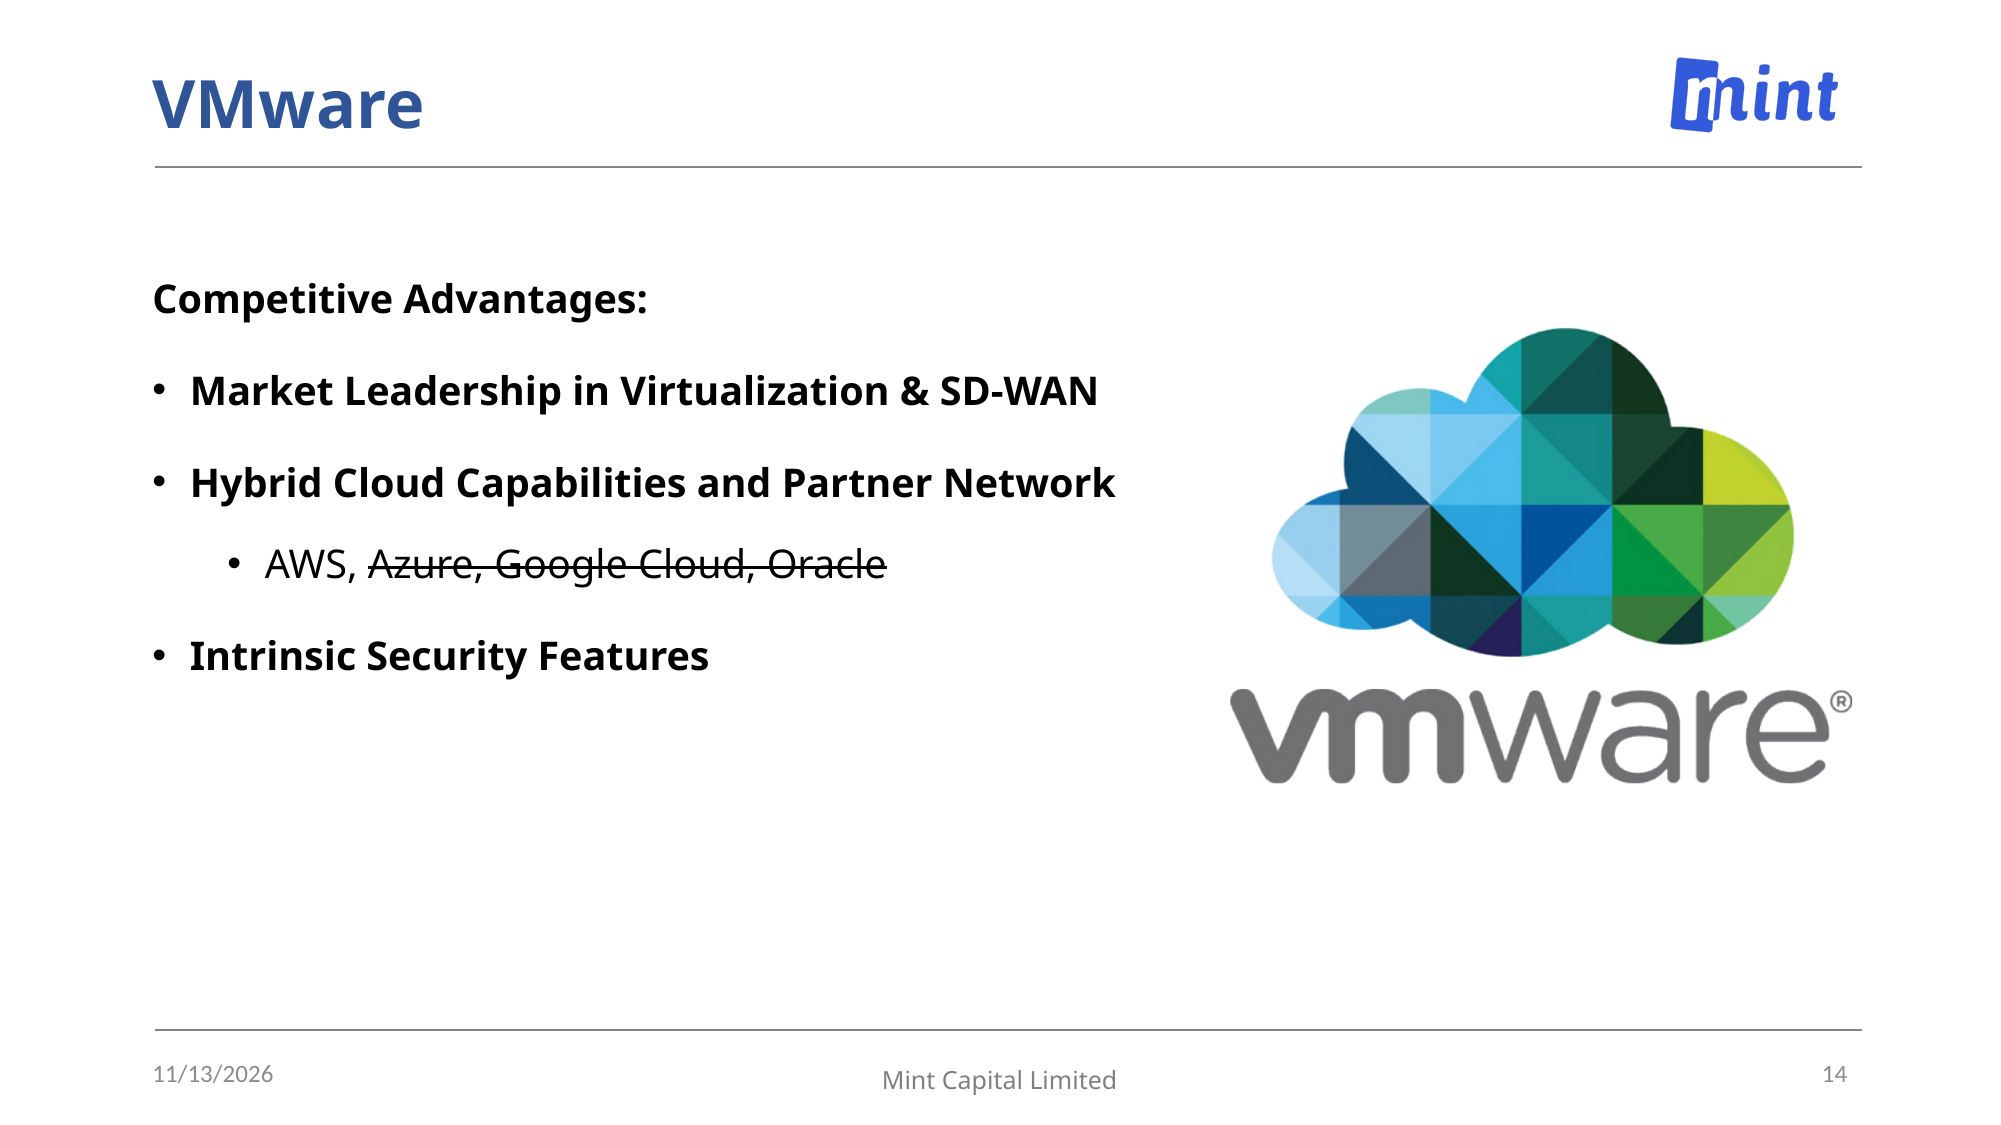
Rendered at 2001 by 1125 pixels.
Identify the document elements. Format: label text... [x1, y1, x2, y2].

list Competitive Advantages: Market Leadership in Virtualization & SD-WAN Hybrid Cloud Capabilities and Partner Network AWS, Azure, Google Cloud, Oracle Intrinsic Security Features [137, 242, 1171, 957]
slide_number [137, 1042, 588, 1103]
slide_number 14 [1412, 1042, 1863, 1103]
title VMware [137, 0, 1863, 216]
picture [1121, 304, 1947, 821]
